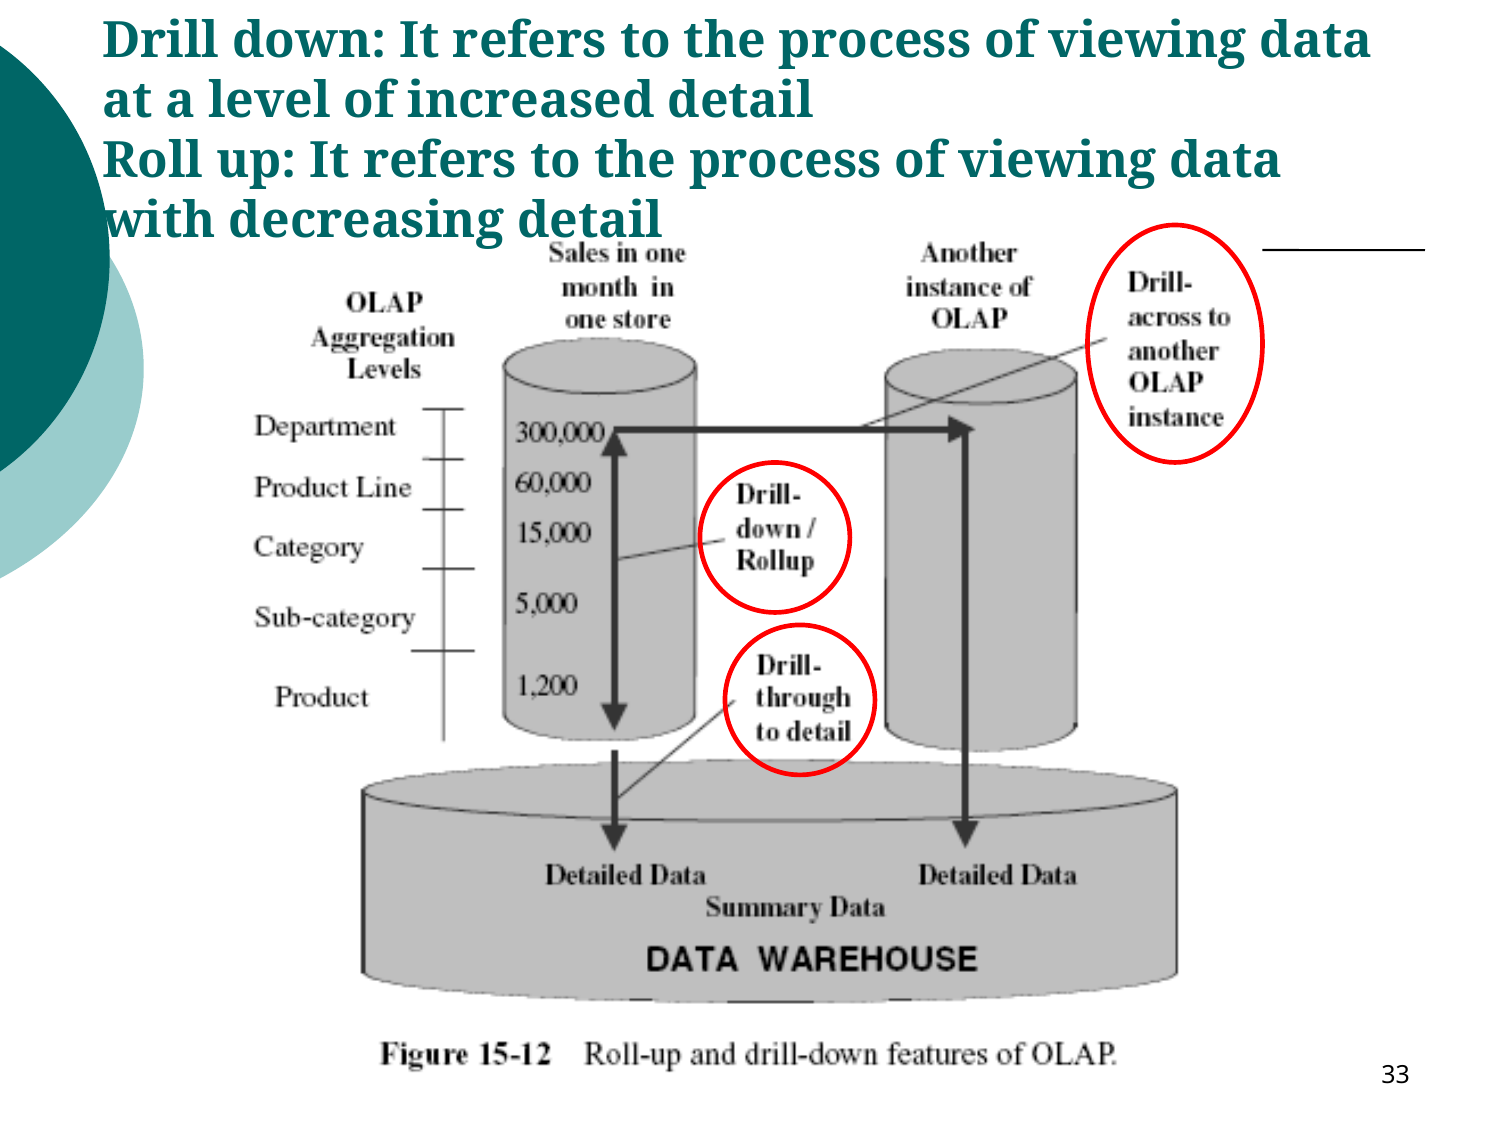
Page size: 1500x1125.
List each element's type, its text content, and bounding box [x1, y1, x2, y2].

slide_number 33 [1074, 1024, 1426, 1101]
text_box Drill down: It refers to the process of viewing data at a level of increased detail Roll up: It refers to the process of viewing data with decreasing detail [87, 0, 1400, 255]
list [199, 224, 1263, 1093]
